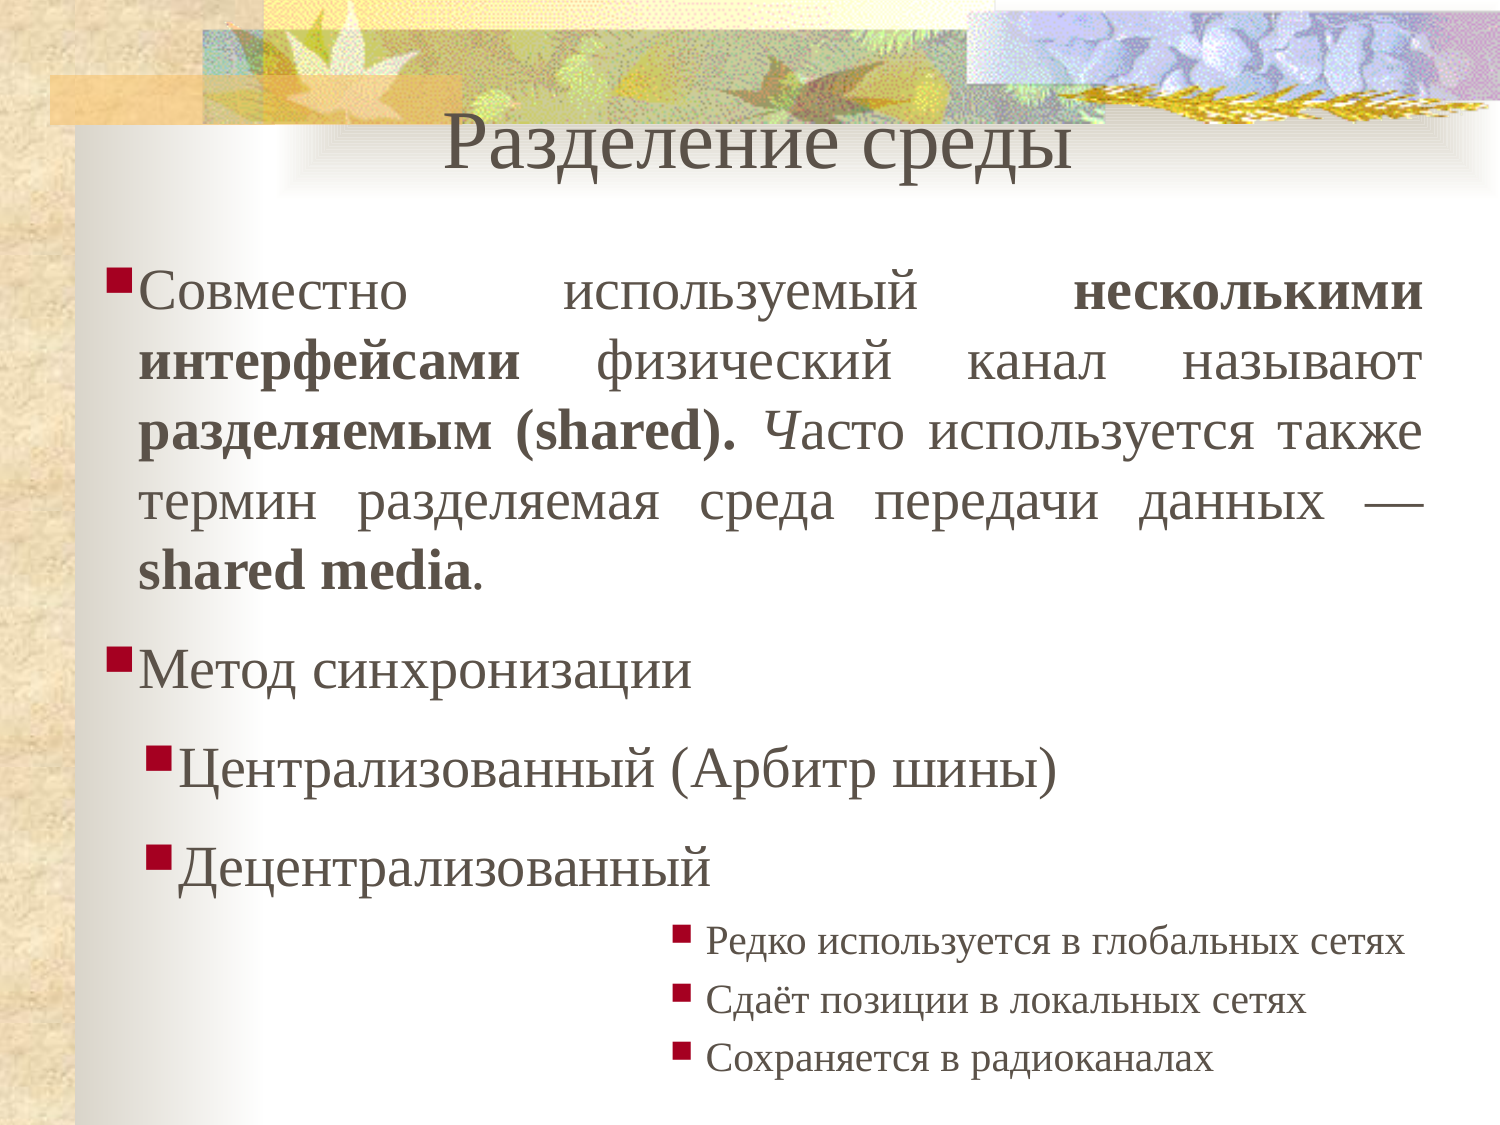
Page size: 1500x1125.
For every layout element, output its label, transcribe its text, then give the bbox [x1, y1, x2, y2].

text_box Совместно используемый несколькими интерфейсами физический канал называют разделяемым (shared). Часто используется также термин разделяемая среда передачи данных — shared media. Метод синхронизации Централизованный (Арбитр шины) Децентрализованный [88, 243, 1439, 998]
text_box Редко используется в глобальных сетях Сдаёт позиции в локальных сетях Сохраняется в радиоканалах [655, 905, 1500, 1088]
text_box Разделение среды [17, 78, 1500, 186]
picture [0, 0, 1500, 1125]
